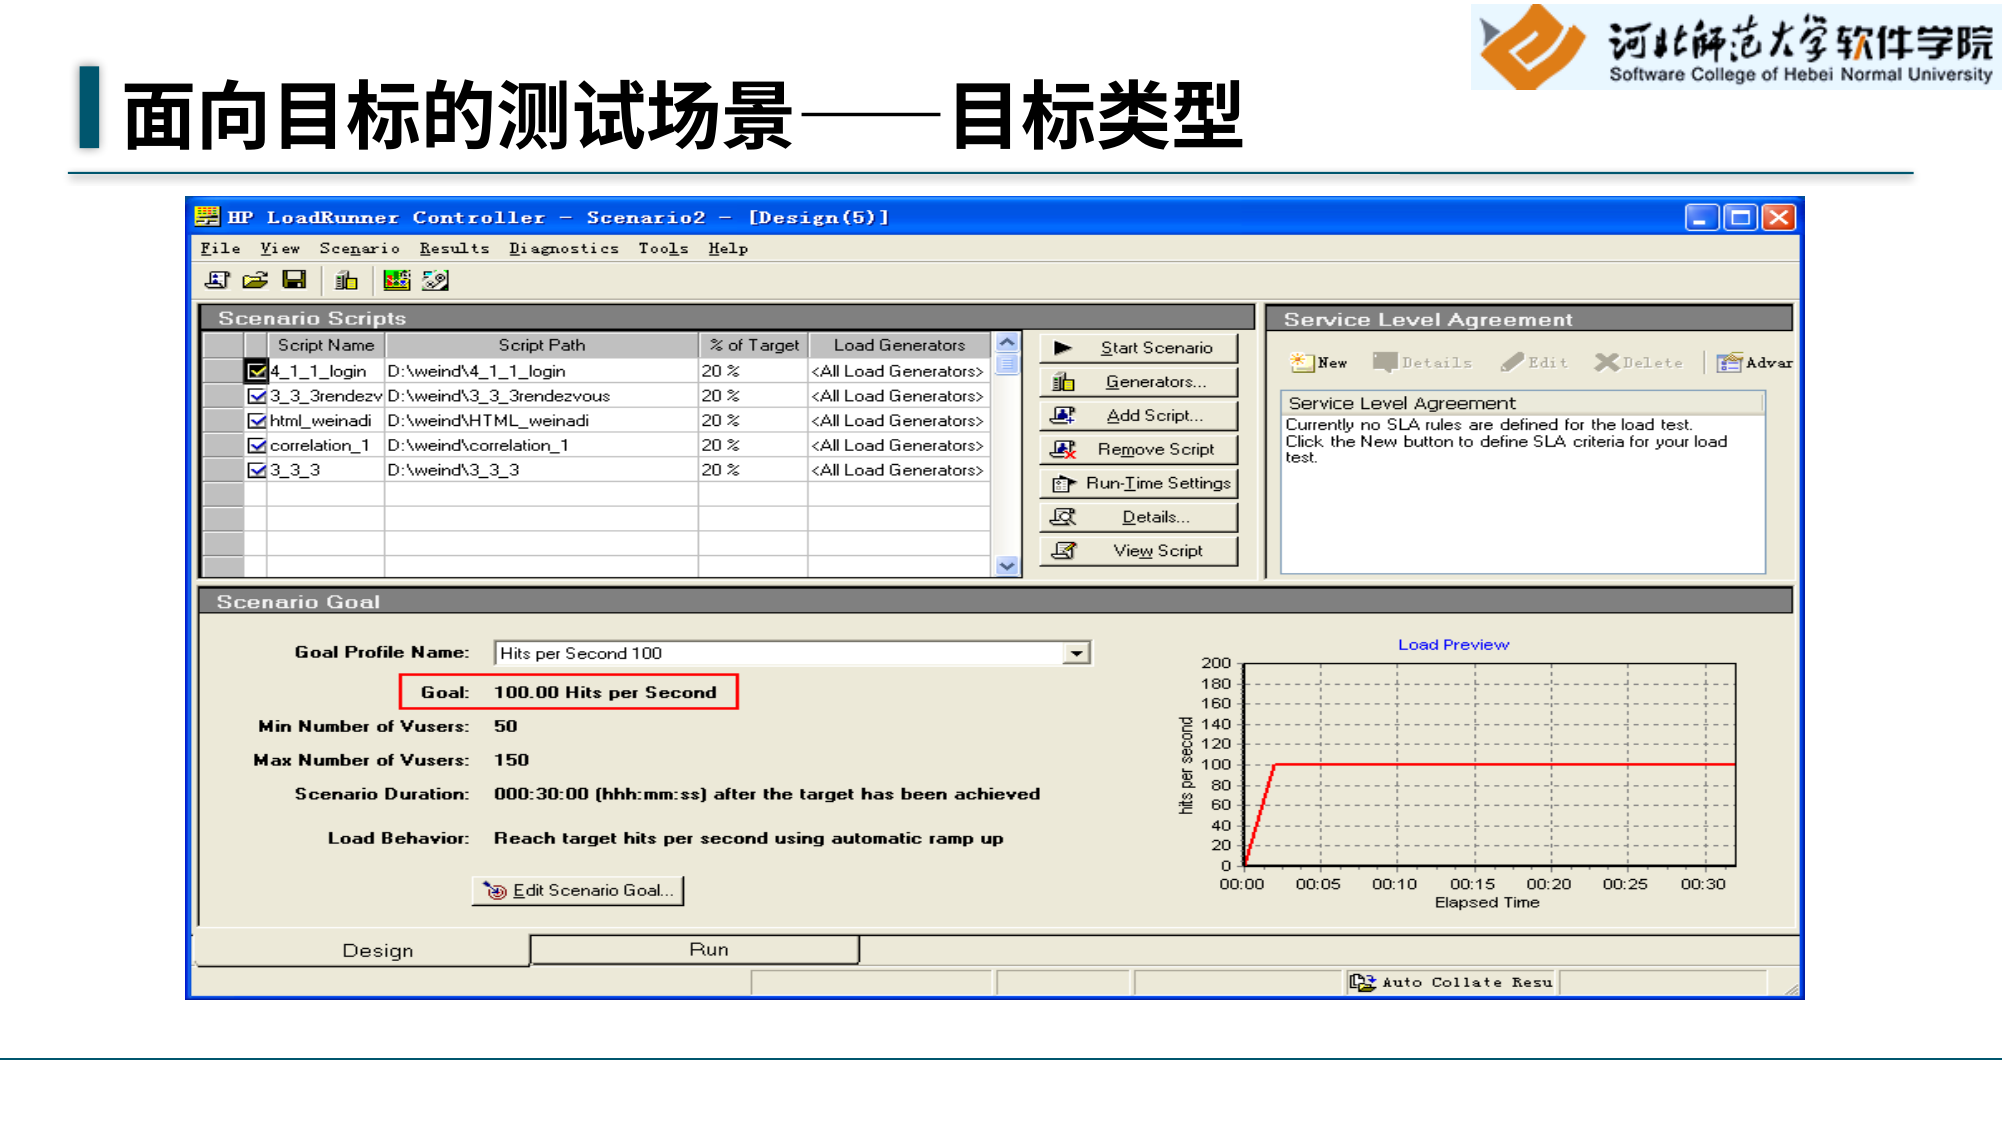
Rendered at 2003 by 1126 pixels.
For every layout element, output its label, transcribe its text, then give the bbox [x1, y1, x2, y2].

title 面向目标的测试场景——目标类型 [103, 66, 1462, 162]
picture [185, 195, 1805, 1001]
picture [1471, 4, 2002, 90]
